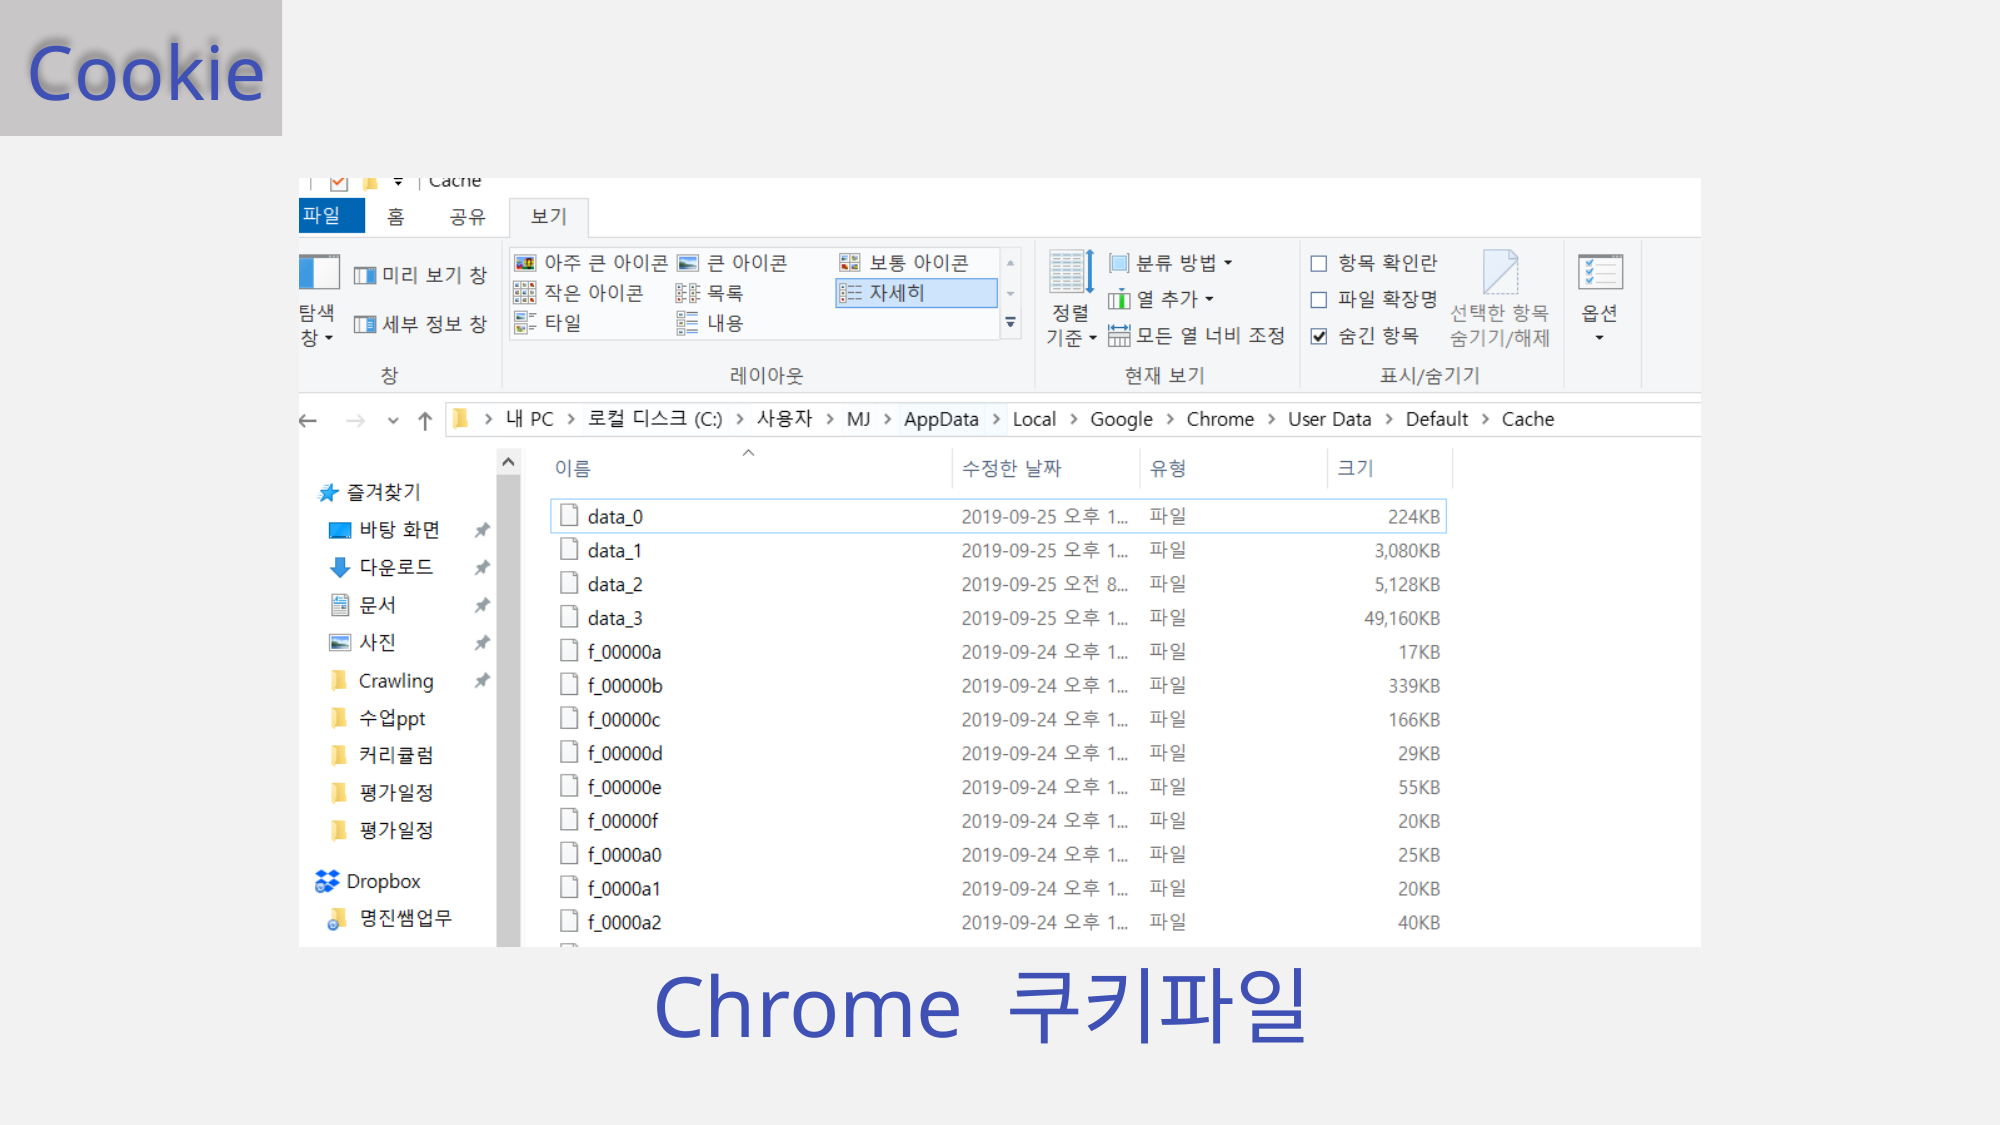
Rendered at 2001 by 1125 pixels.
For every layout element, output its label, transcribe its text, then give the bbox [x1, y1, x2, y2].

picture [299, 178, 1701, 947]
text_box Cookie [12, 18, 283, 124]
text_box Chrome 쿠키파일 [202, 946, 1762, 1061]
text_box [0, 0, 283, 137]
